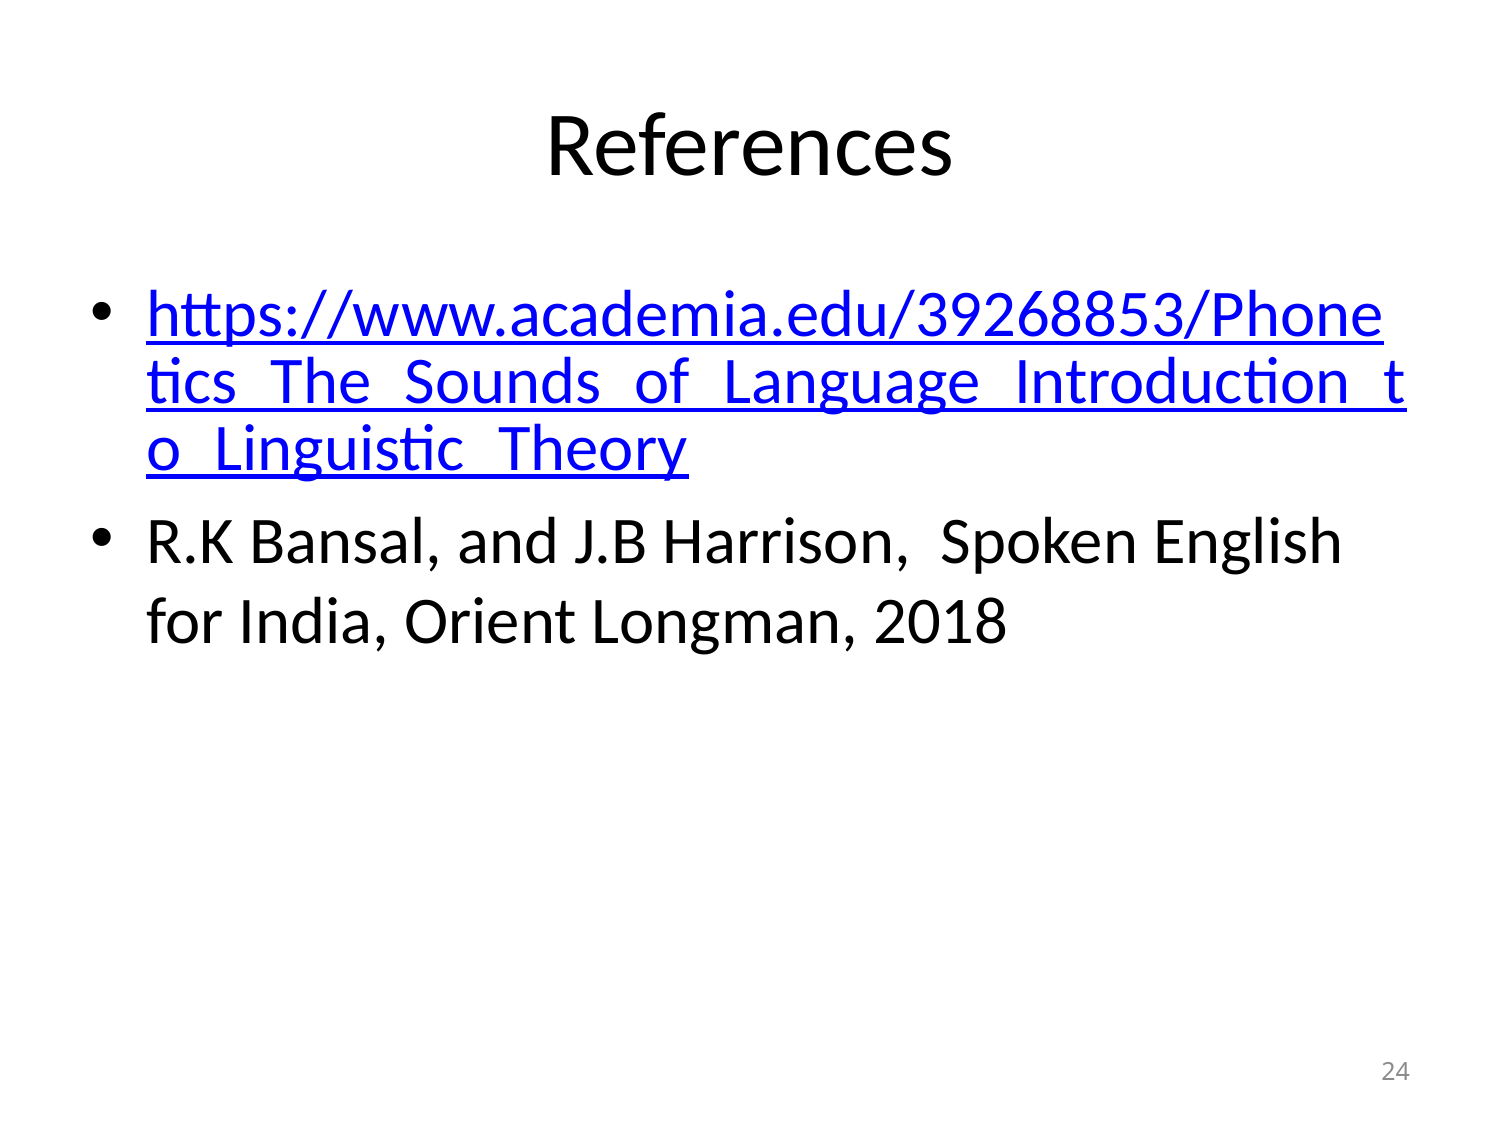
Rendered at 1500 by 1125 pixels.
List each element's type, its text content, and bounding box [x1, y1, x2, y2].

title References [75, 45, 1425, 233]
slide_number 24 [1074, 1042, 1425, 1103]
list https://www.academia.edu/39268853/Phonetics_The_Sounds_of_Language_Introduction_to_Linguistic_Theory R.K Bansal, and J.B Harrison, Spoken English for India, Orient Longman, 2018 [75, 262, 1425, 1005]
